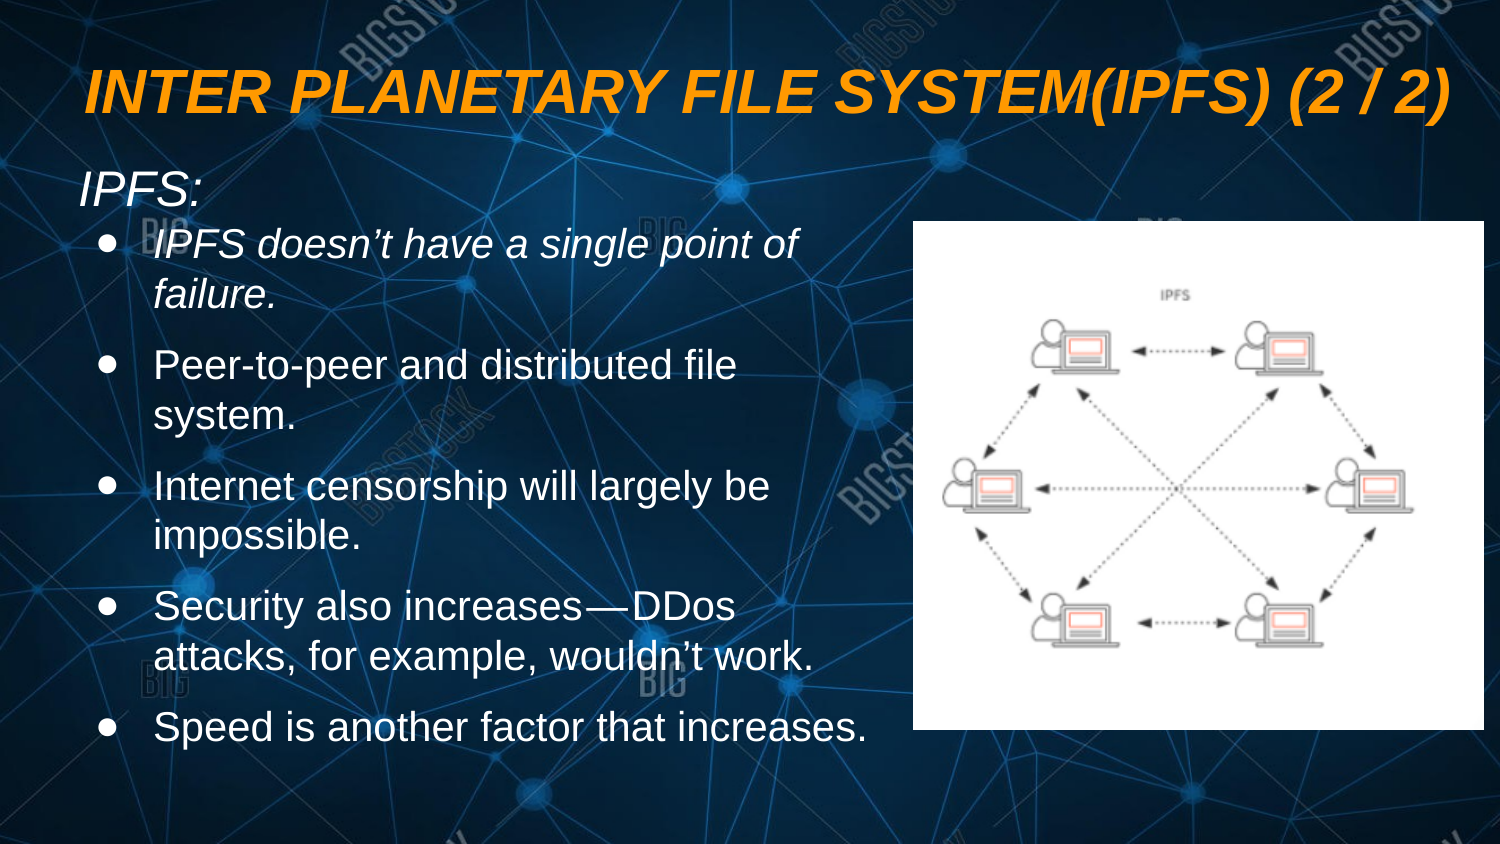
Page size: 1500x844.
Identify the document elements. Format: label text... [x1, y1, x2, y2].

picture [0, 0, 1500, 844]
subtitle IPFS: IPFS doesn’t have a single point of failure. Peer-to-peer and distributed file system. Internet censorship will largely be impossible. Security also increases — DDos attacks, for example, wouldn’t work. Speed is another factor that increases. [63, 141, 890, 844]
title INTER PLANETARY FILE SYSTEM(IPFS) (2 / 2) [69, 28, 1484, 142]
